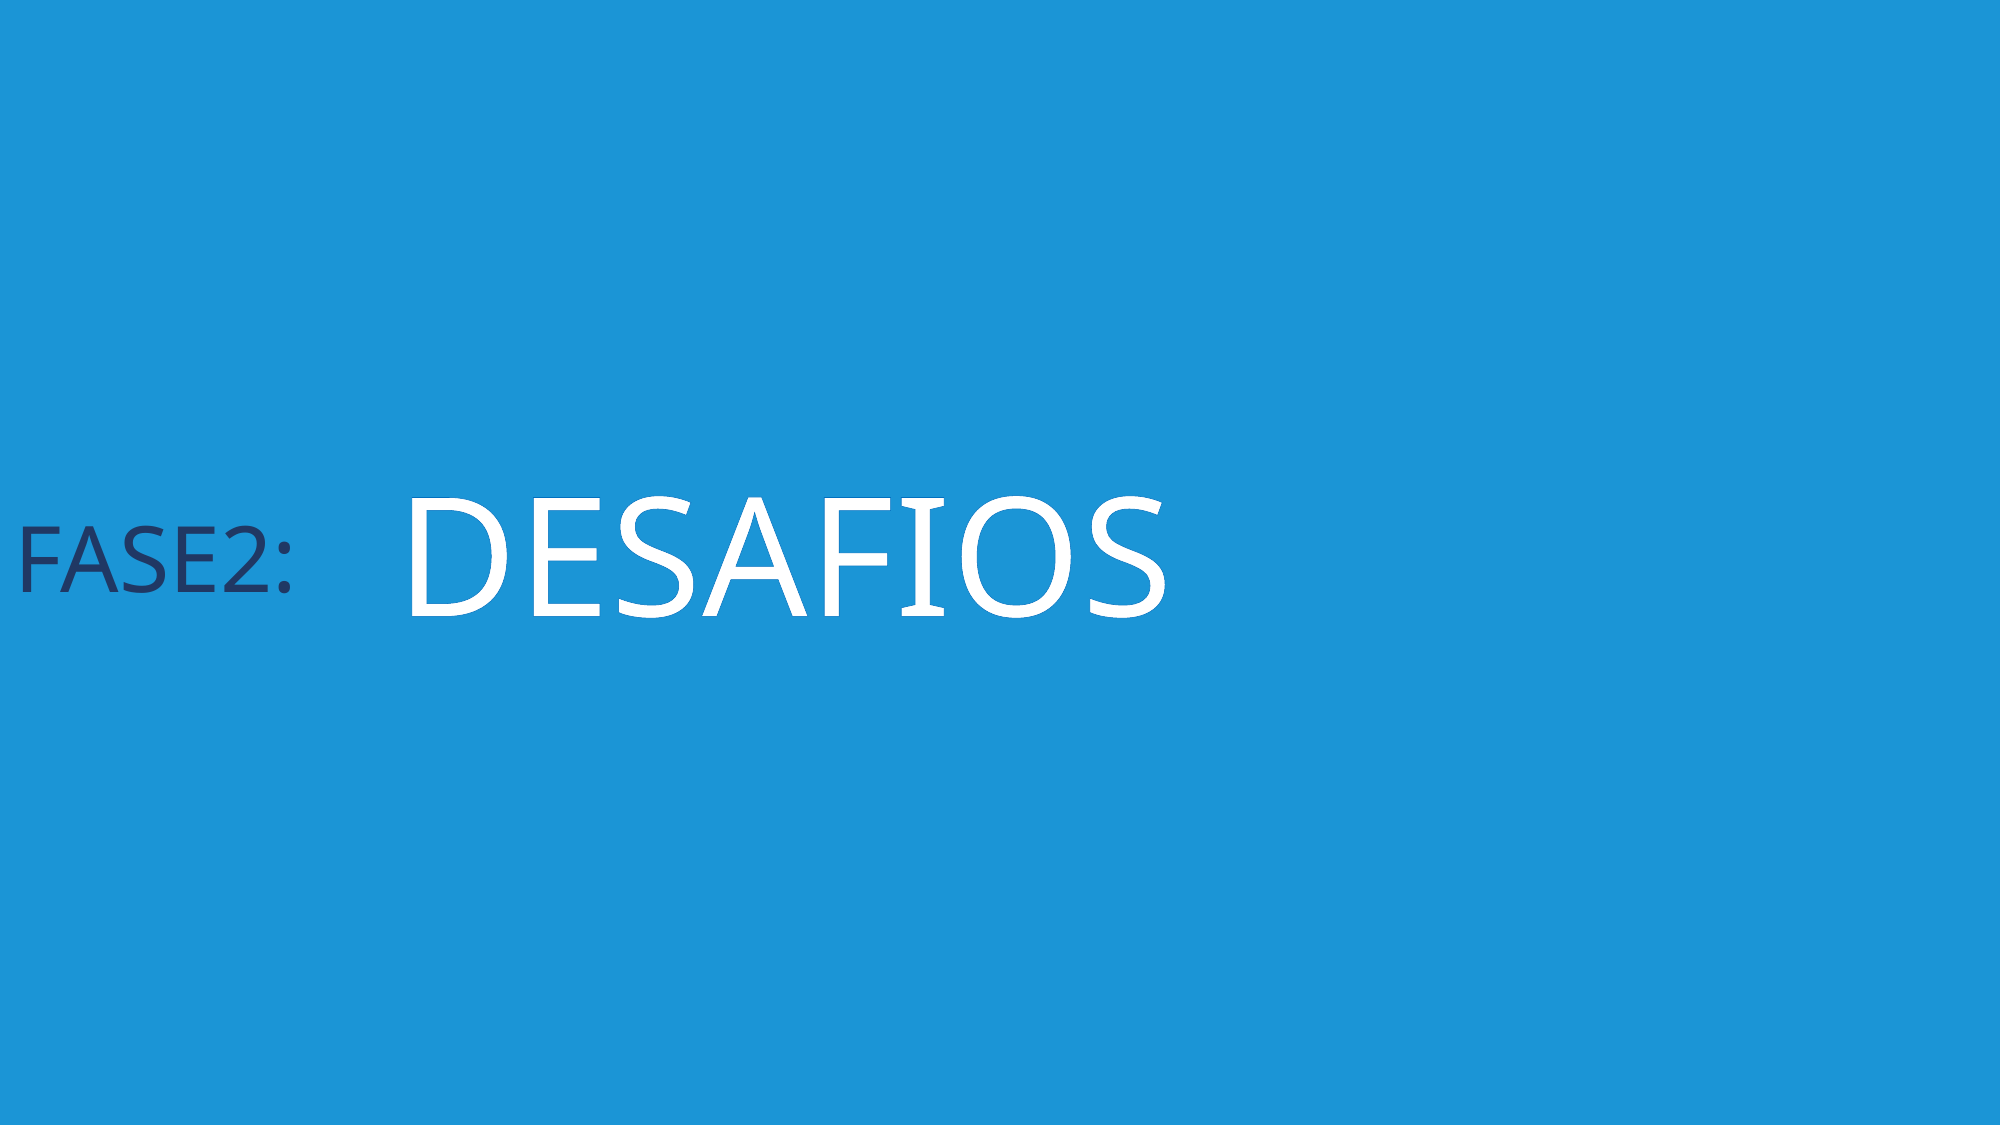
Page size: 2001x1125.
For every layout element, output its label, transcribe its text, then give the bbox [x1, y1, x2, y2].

text_box FASE2: [0, 479, 380, 645]
text_box DESAFIOS [380, 479, 2000, 645]
